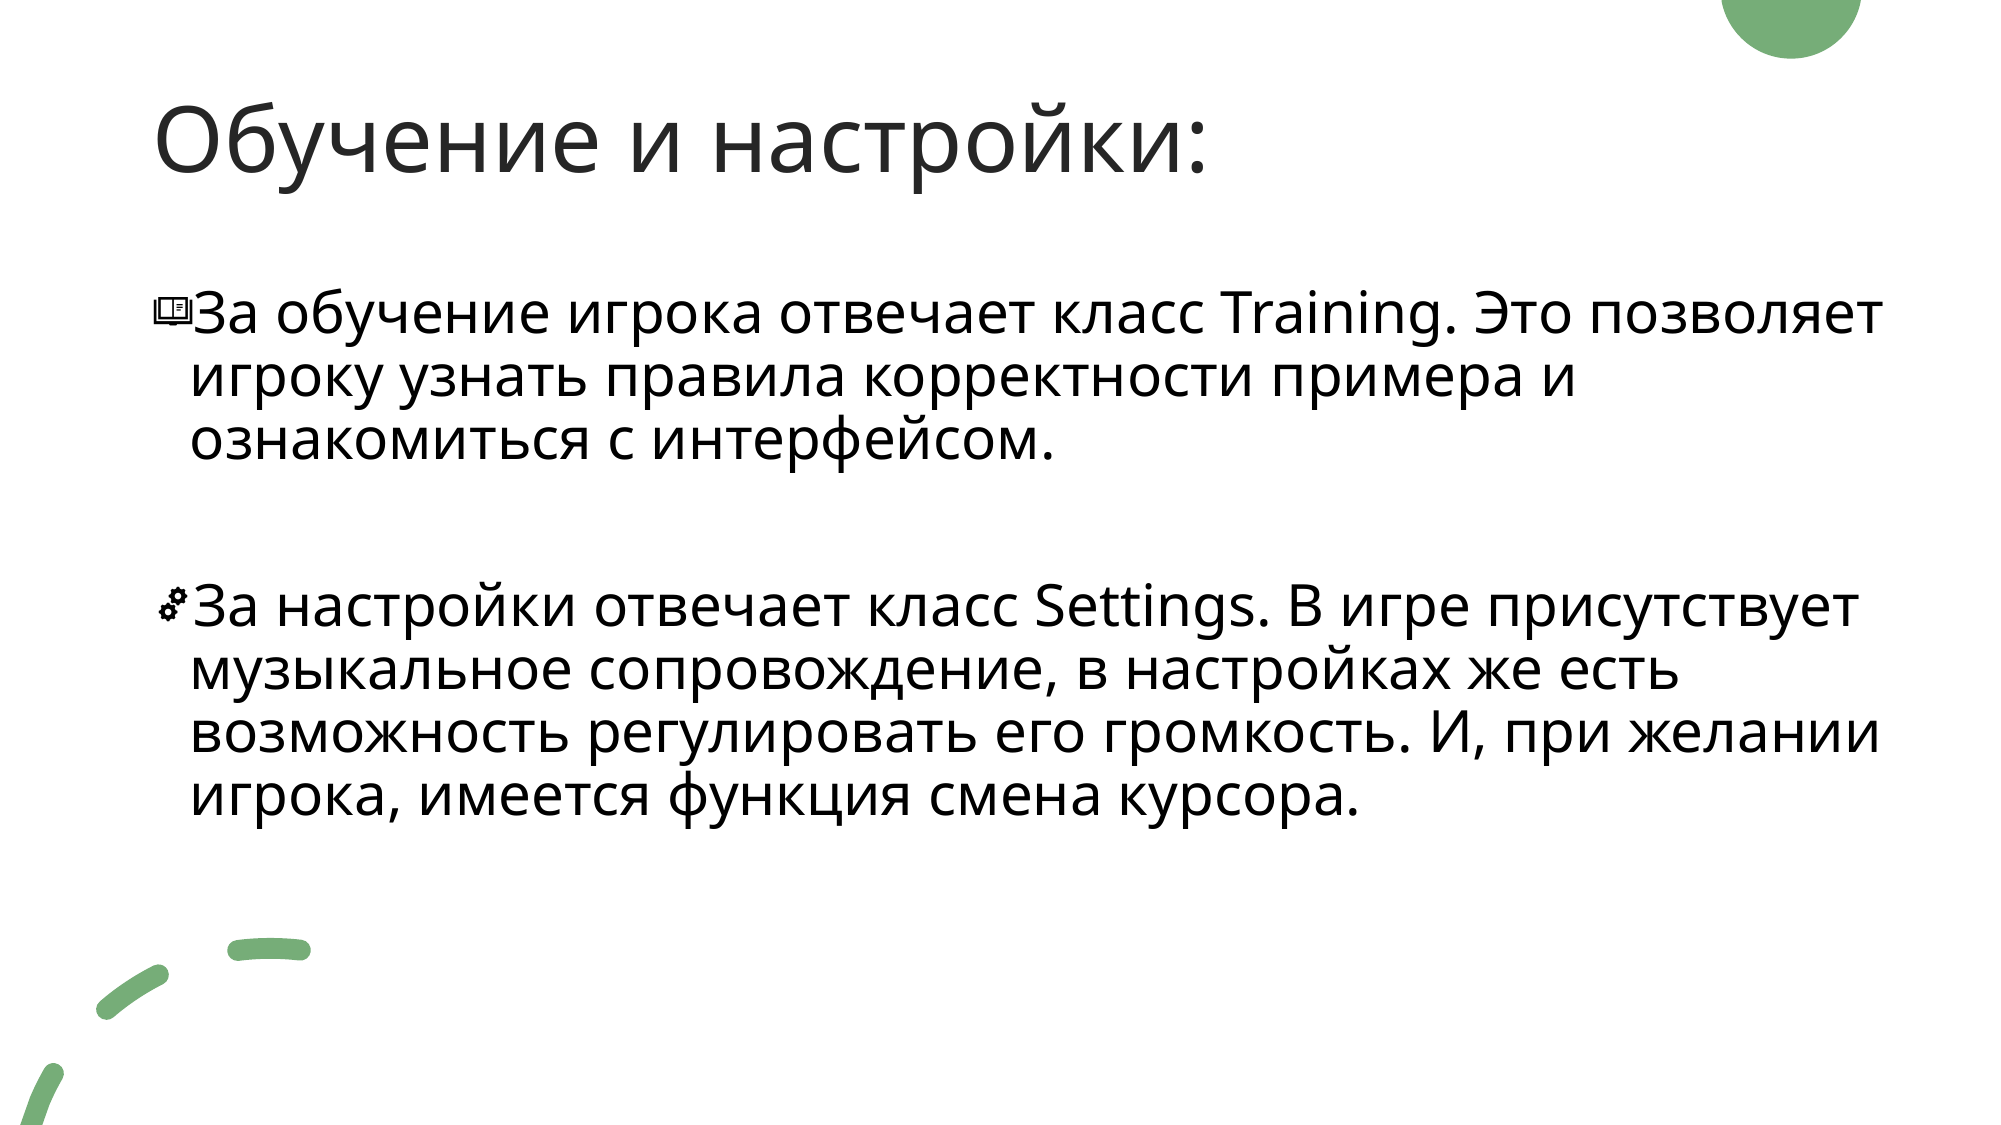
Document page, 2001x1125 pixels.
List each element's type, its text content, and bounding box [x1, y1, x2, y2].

picture [152, 290, 194, 332]
title Обучение и настройки: [137, 34, 1863, 252]
picture [152, 583, 194, 625]
list За обучение игрока отвечает класс Training. Это позволяет игроку узнать правила корректности примера и ознакомиться с интерфейсом. За настройки отвечает класс Settings. В игре присутствует музыкальное сопровождение, в настройках же есть возможность регулировать его громкость. И, при желании игрока, имеется функция смена курсора. [137, 275, 1968, 960]
